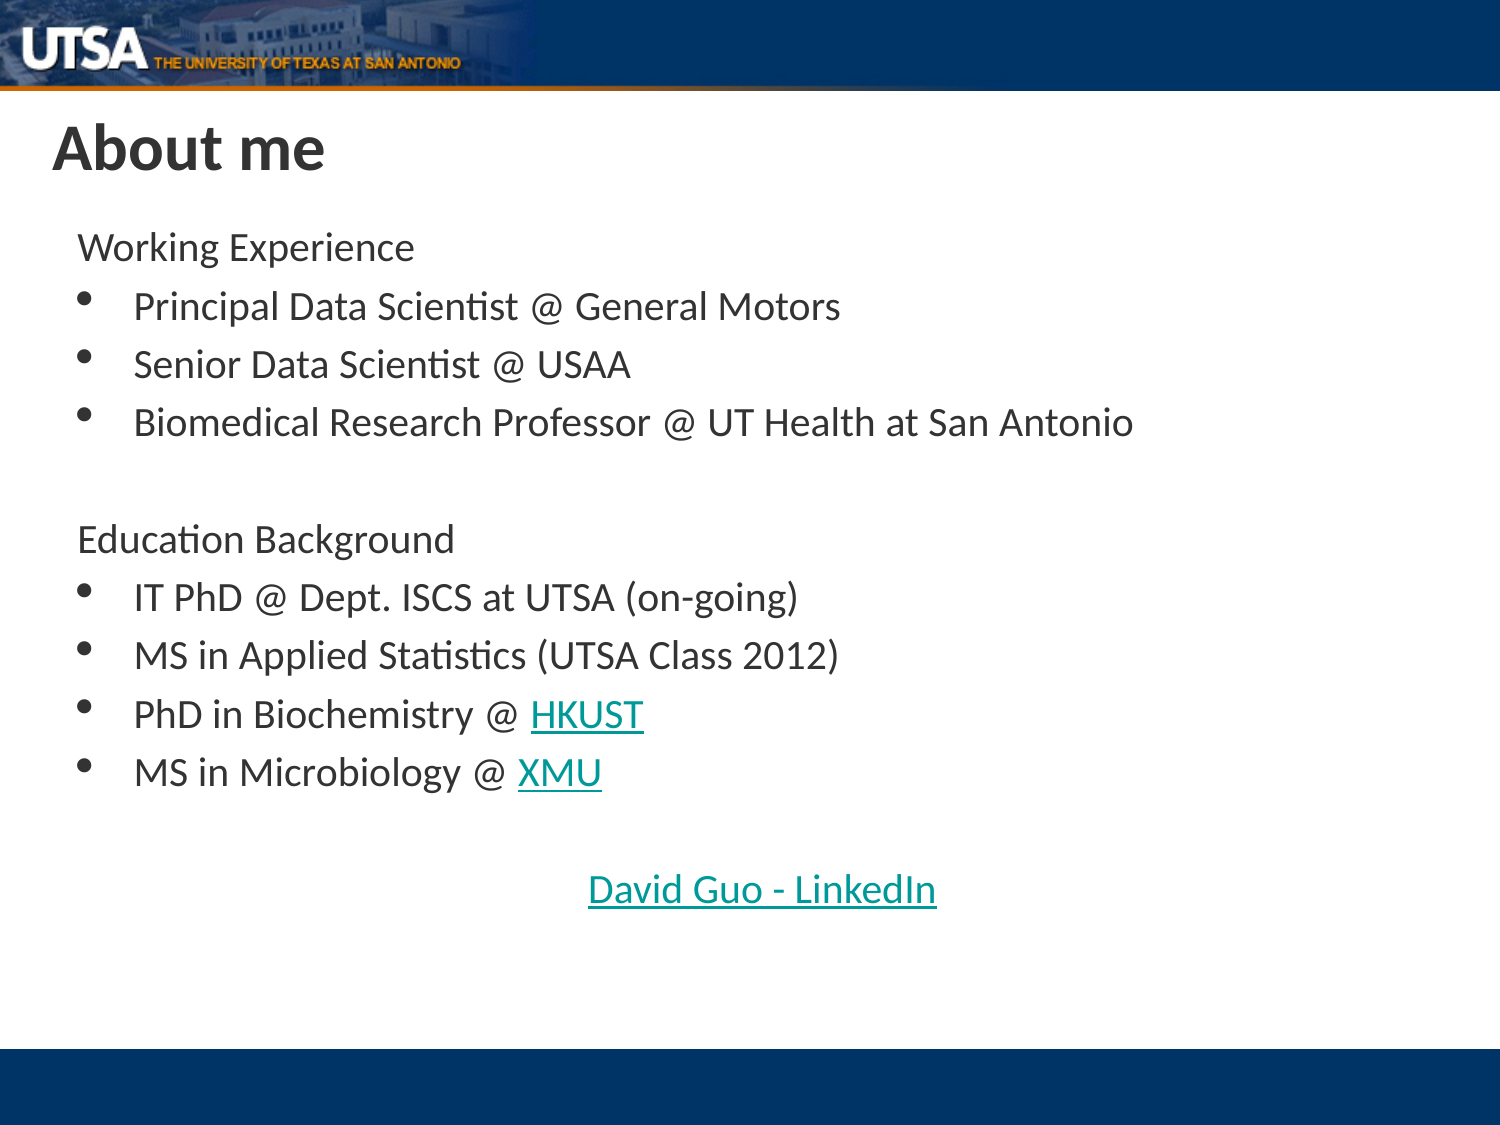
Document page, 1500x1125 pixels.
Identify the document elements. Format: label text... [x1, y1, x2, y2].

list Working Experience Principal Data Scientist @ General Motors Senior Data Scientist @ USAA Biomedical Research Professor @ UT Health at San Antonio Education Background IT PhD @ Dept. ISCS at UTSA (on-going) MS in Applied Statistics (UTSA Class 2012) PhD in Biochemistry @ HKUST MS in Microbiology @ XMU David Guo - LinkedIn [62, 212, 1463, 938]
picture [0, 0, 1500, 91]
picture [0, 1049, 1500, 1125]
title About me [37, 87, 1388, 201]
